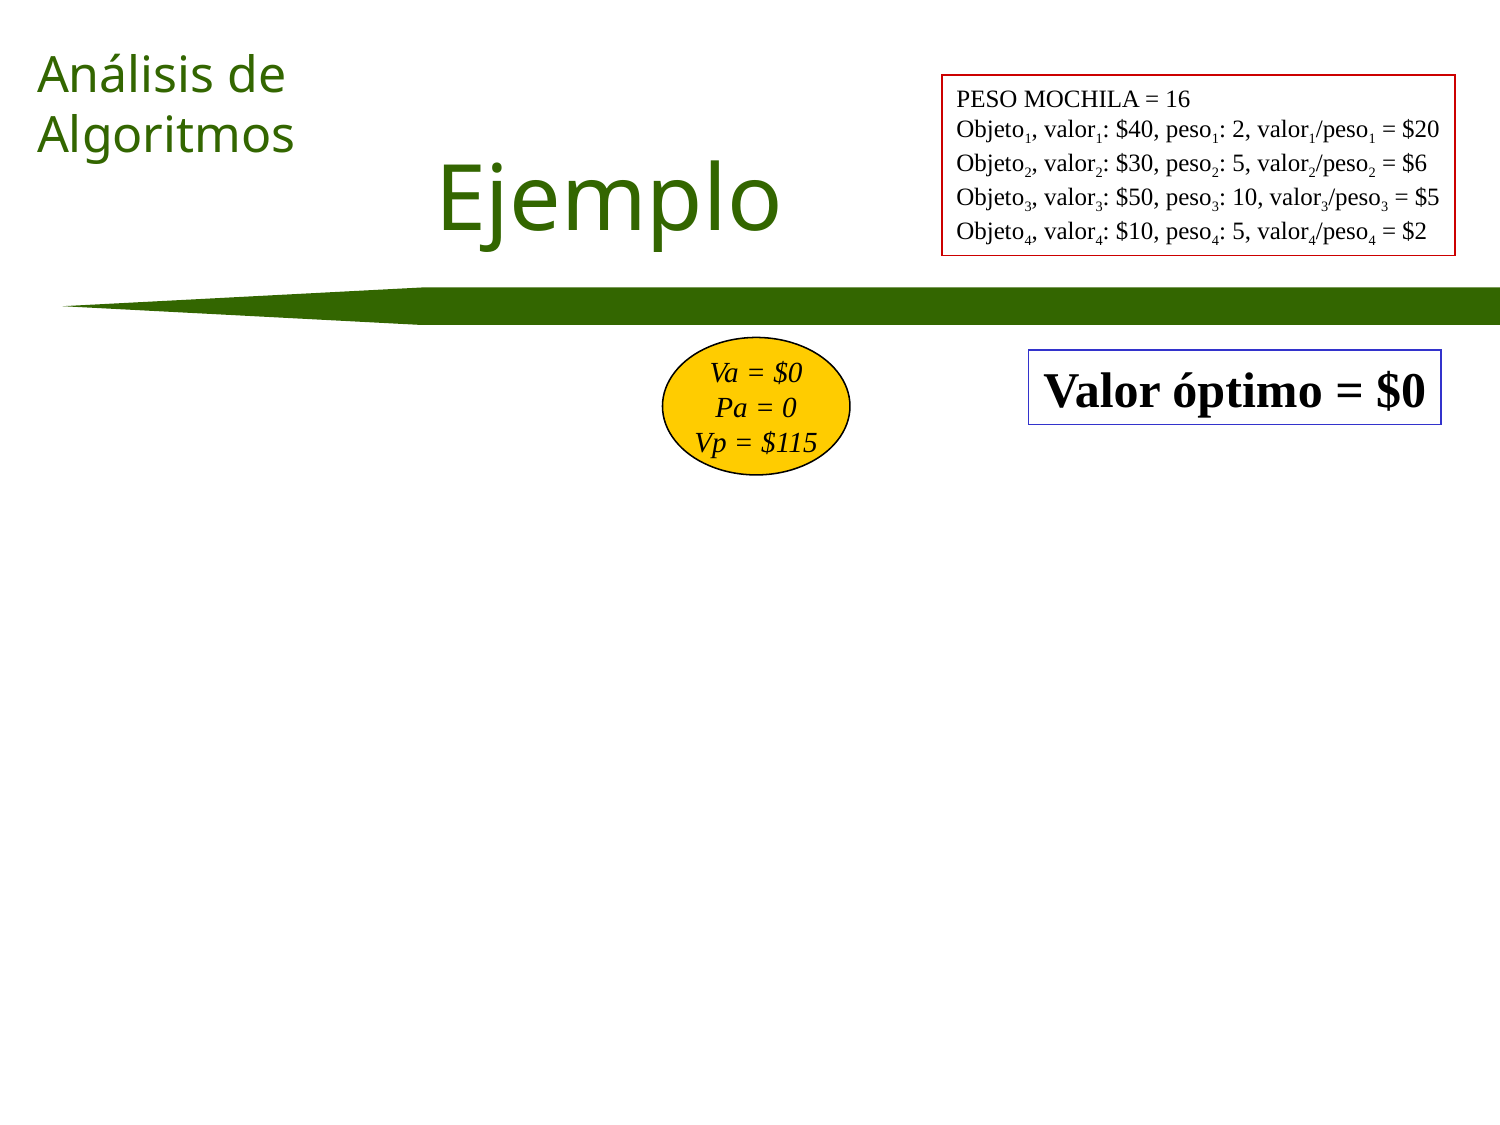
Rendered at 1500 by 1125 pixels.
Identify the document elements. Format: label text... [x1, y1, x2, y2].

text_box PESO MOCHILA = 16 Objeto1, valor1: $40, peso1: 2, valor1/peso1 = $20 Objeto2, valor2: $30, peso2: 5, valor2/peso2 = $6 Objeto3, valor3: $50, peso3: 10, valor3/peso3 = $5 Objeto4, valor4: $10, peso4: 5, valor4/peso4 = $2 [941, 75, 1455, 256]
text_box Va = $0 Pa = 0 Vp = $115 [662, 337, 850, 475]
title Ejemplo [324, 99, 1388, 288]
text_box Valor óptimo = $0 [1028, 349, 1442, 425]
